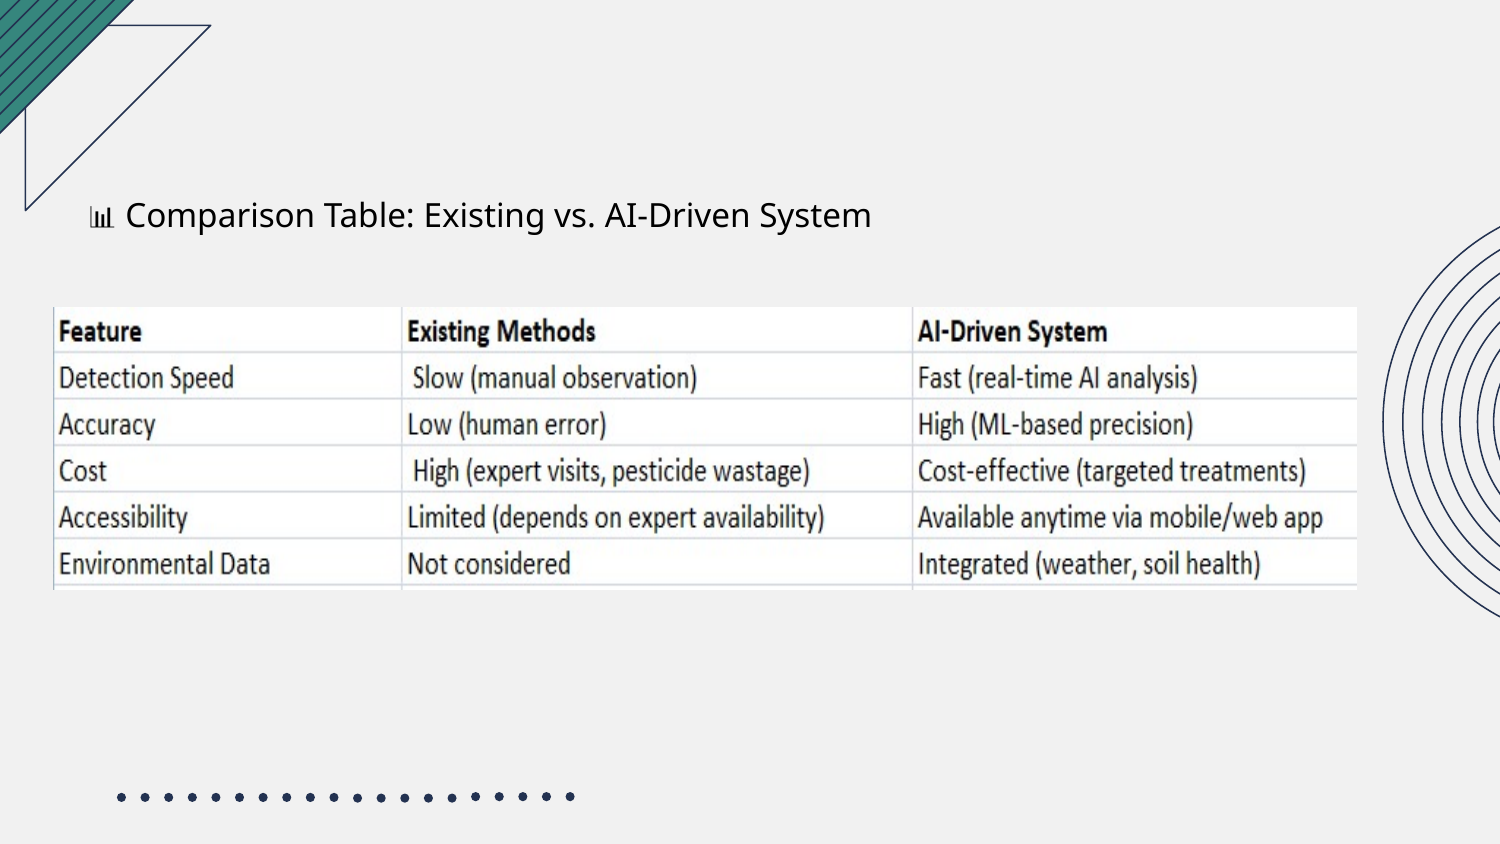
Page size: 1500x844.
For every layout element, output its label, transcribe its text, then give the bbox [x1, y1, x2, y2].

text_box 📊 Comparison Table: Existing vs. AI-Driven System [73, 186, 1104, 242]
picture [53, 307, 1357, 590]
